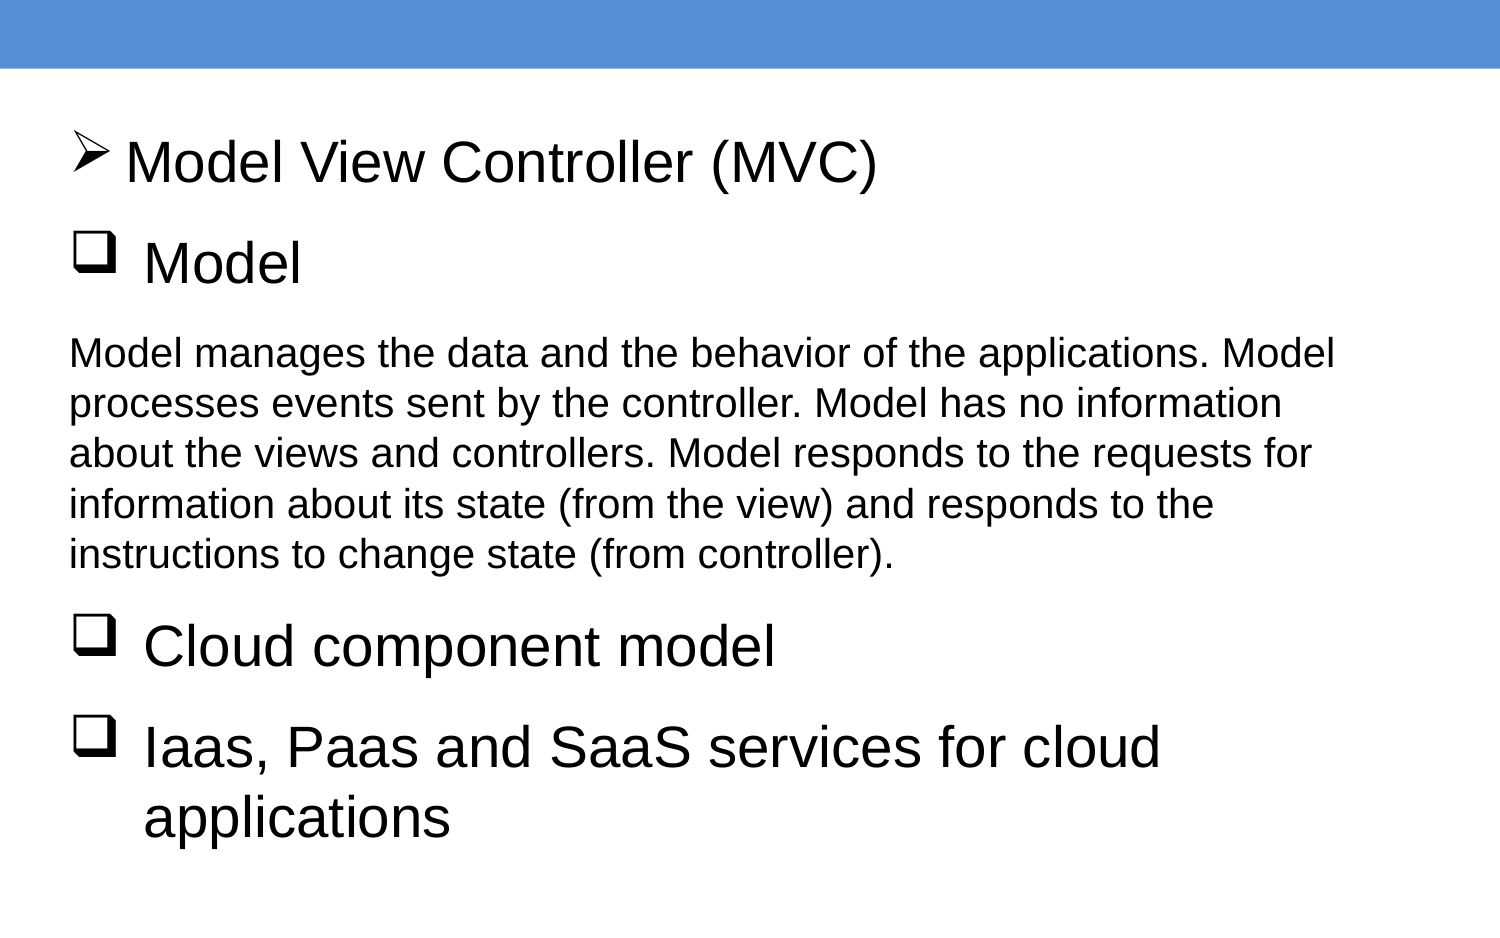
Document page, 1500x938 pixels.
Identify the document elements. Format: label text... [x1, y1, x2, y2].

text_box Model View Controller (MVC) Model Model manages the data and the behavior of the applications. Model processes events sent by the controller. Model has no information about the views and controllers. Model responds to the requests for information about its state (from the view) and responds to the instructions to change state (from controller). Cloud component model Iaas, Paas and SaaS services for cloud applications [54, 116, 1414, 857]
text_box [0, 0, 1500, 69]
